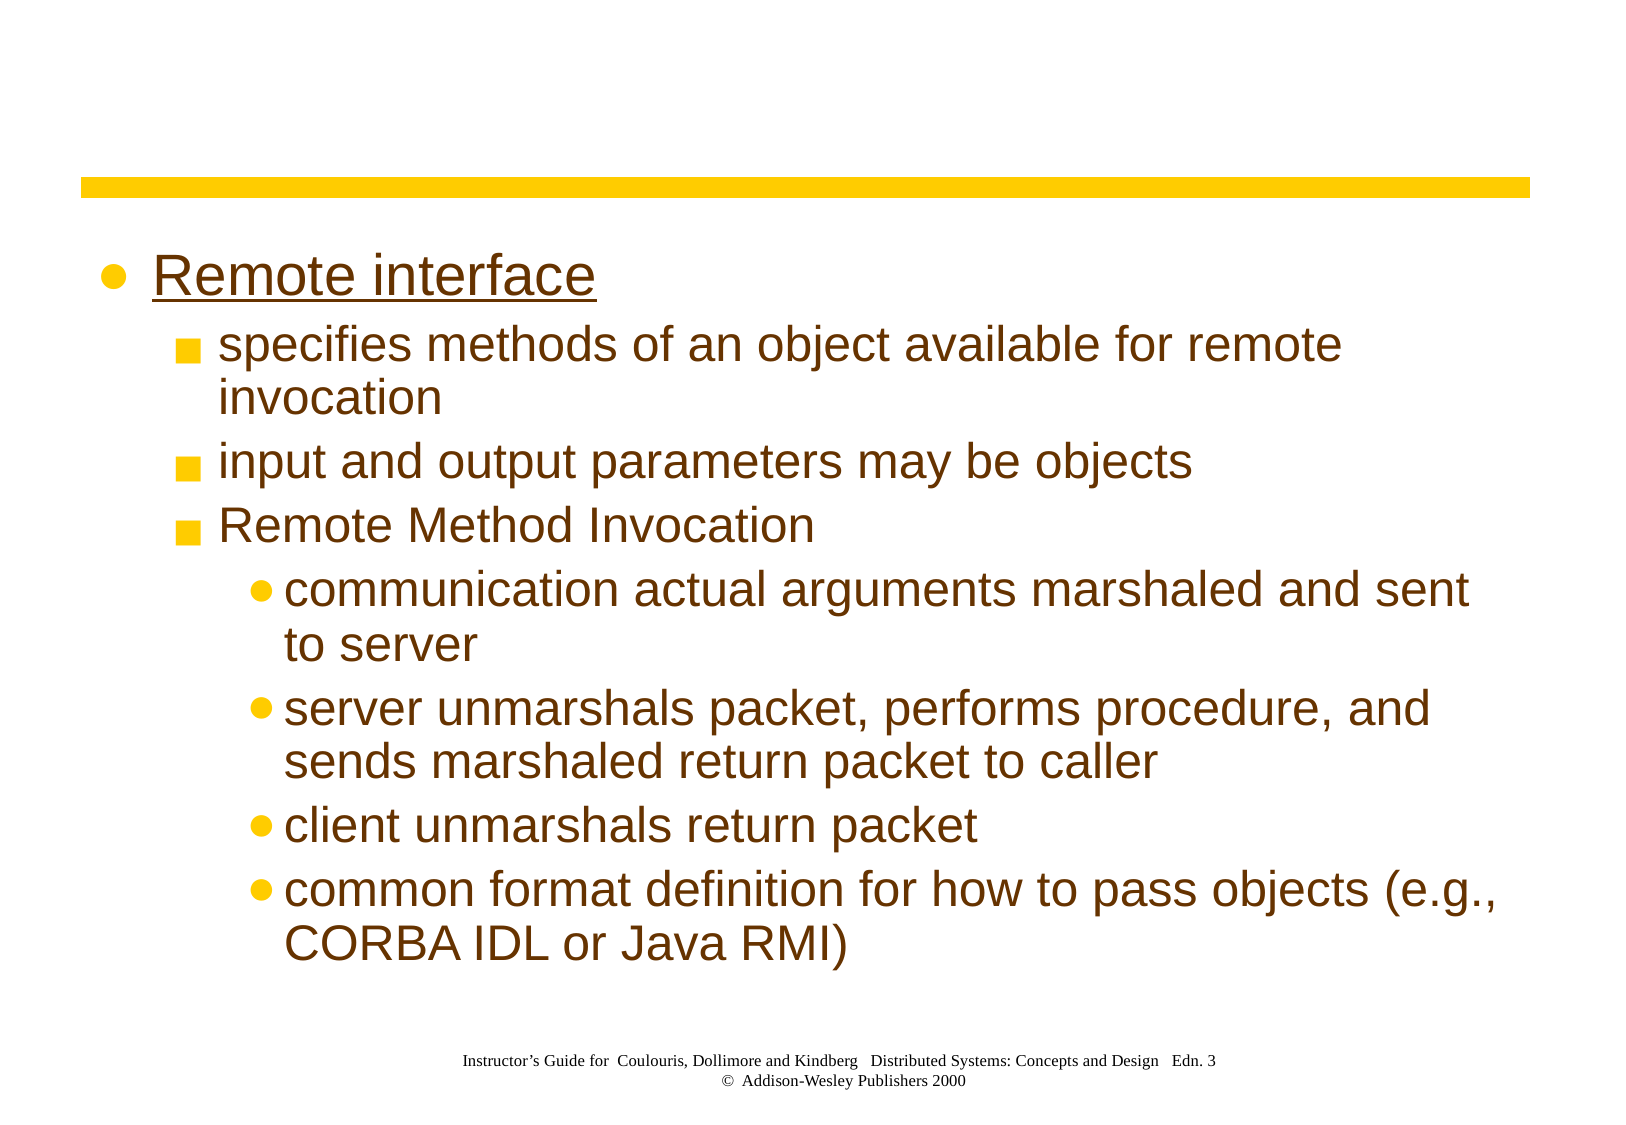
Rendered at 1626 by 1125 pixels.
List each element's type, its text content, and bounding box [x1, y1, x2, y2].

text_box Instructor’s Guide for Coulouris, Dollimore and Kindberg Distributed Systems: Concepts and Design Edn. 3 © Addison-Wesley Publishers 2000 [352, 1049, 1341, 1097]
list Remote interface specifies methods of an object available for remote invocation input and output parameters may be objects Remote Method Invocation communication actual arguments marshaled and sent to server server unmarshals packet, performs procedure, and sends marshaled return packet to caller client unmarshals return packet common format definition for how to pass objects (e.g., CORBA IDL or Java RMI) [81, 237, 1535, 1025]
